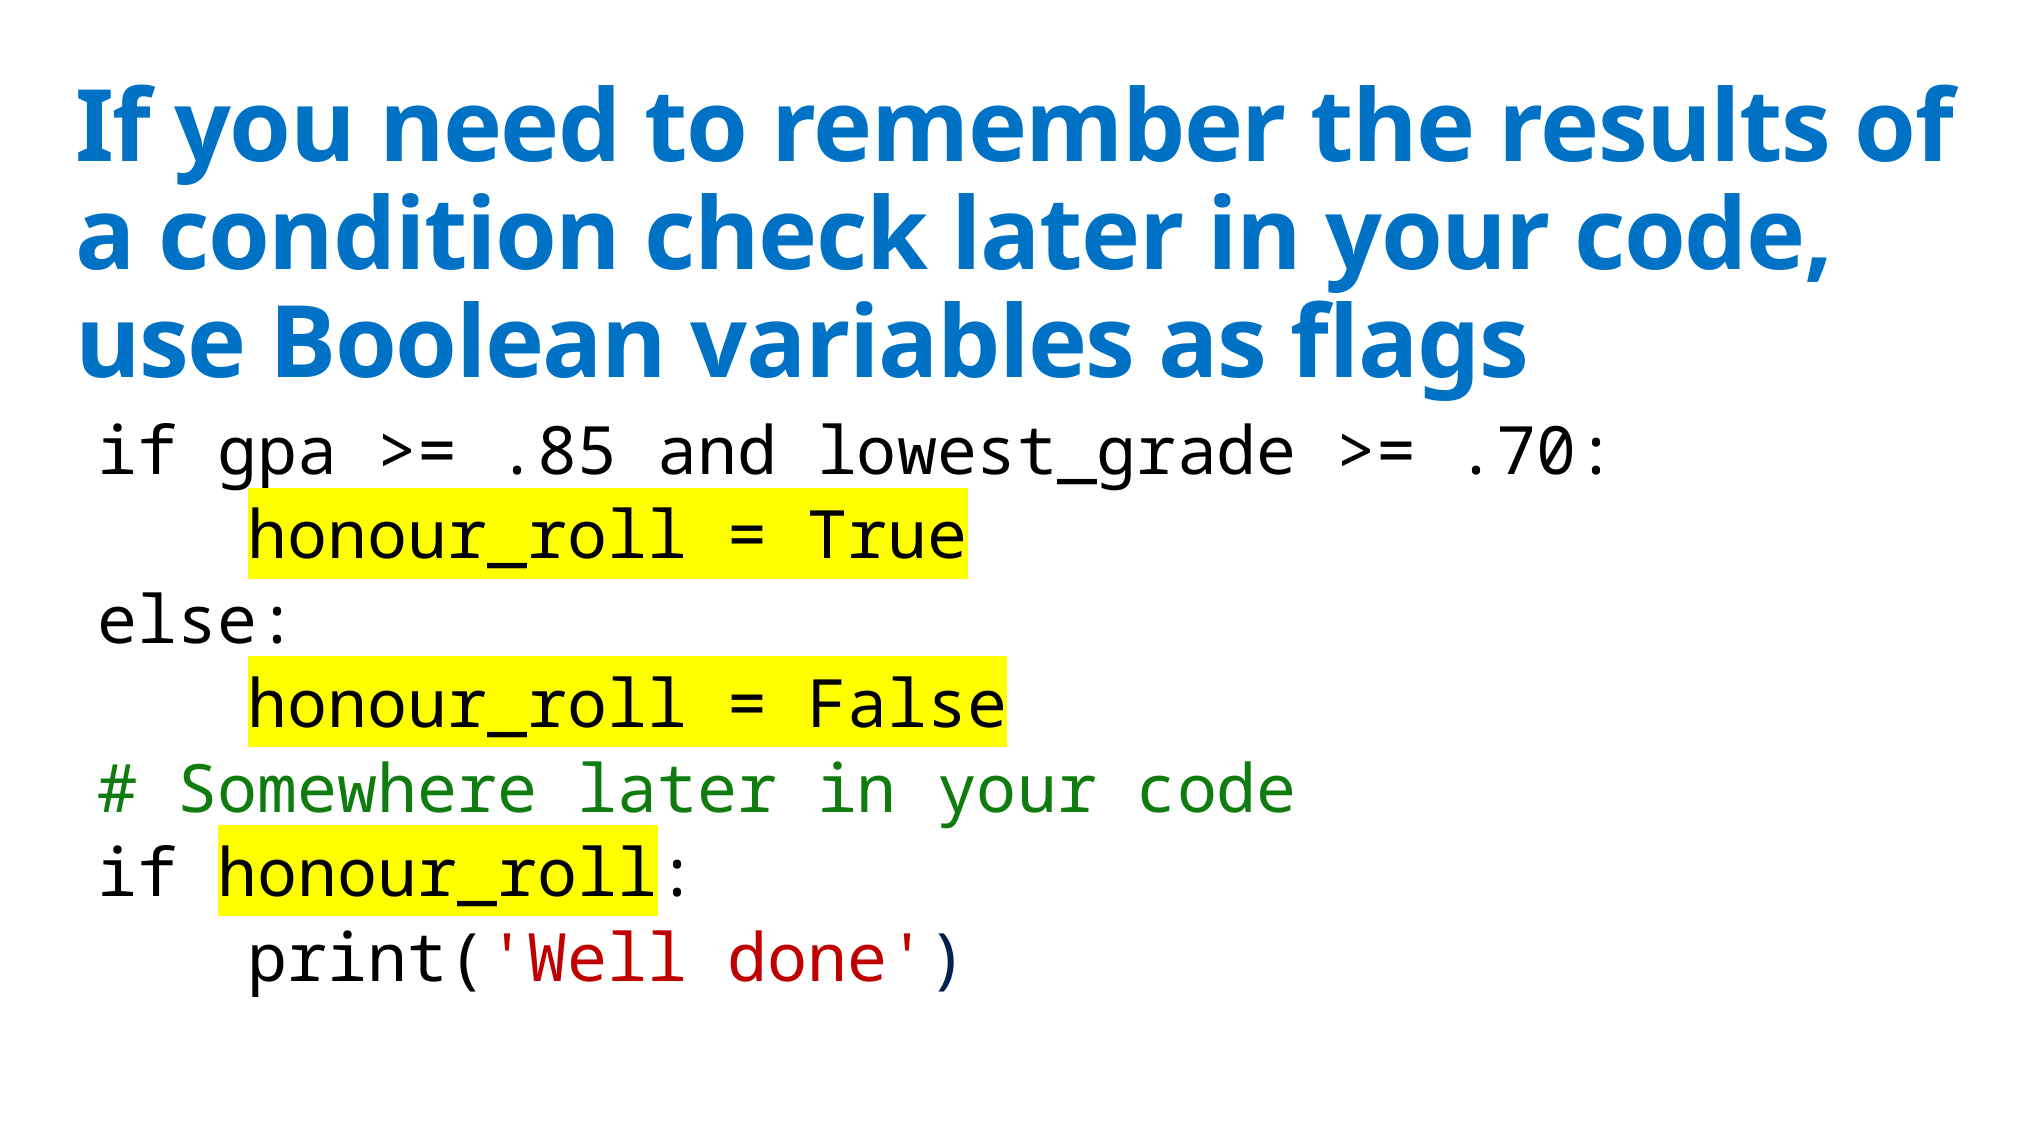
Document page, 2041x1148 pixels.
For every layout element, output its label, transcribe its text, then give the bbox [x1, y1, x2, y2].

list if gpa >= .85 and lowest_grade >= .70: honour_roll = True else: honour_roll = False # Somewhere later in your code if honour_roll: print('Well done') [82, 225, 1980, 1148]
title If you need to remember the results of a condition check later in your code, use Boolean variables as flags [60, 60, 1980, 210]
